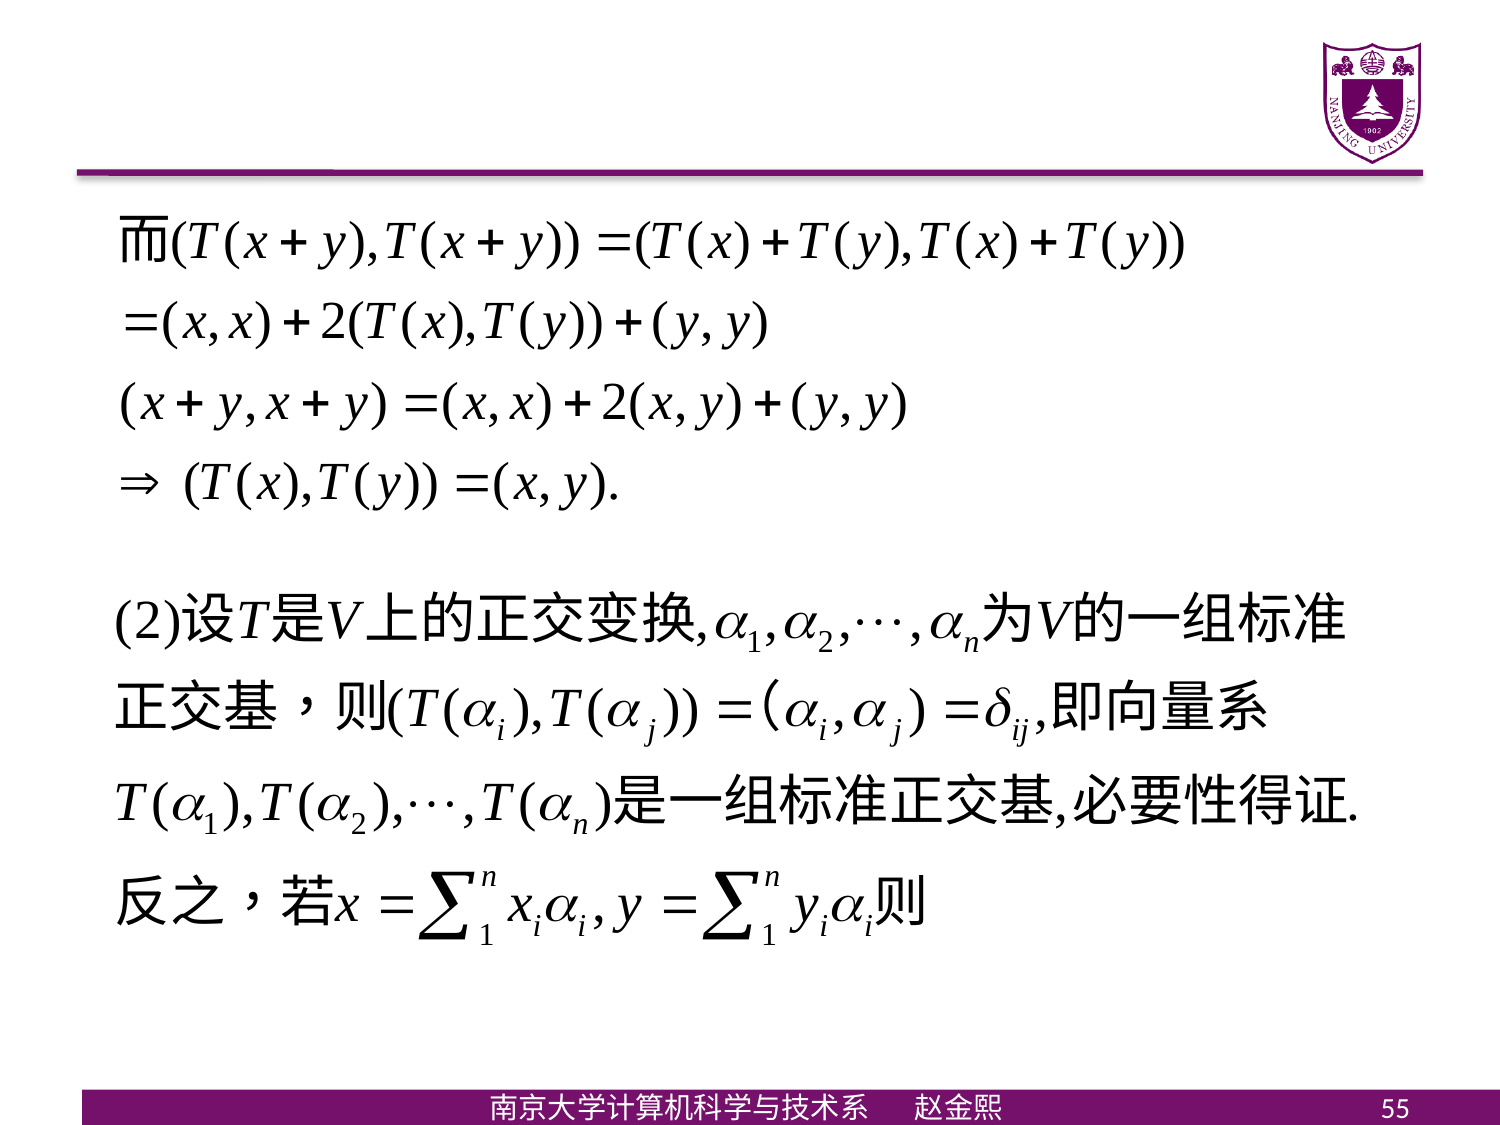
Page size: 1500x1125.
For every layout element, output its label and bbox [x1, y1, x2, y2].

text_box [111, 207, 1198, 521]
text_box [107, 579, 1370, 958]
picture [1323, 42, 1421, 164]
